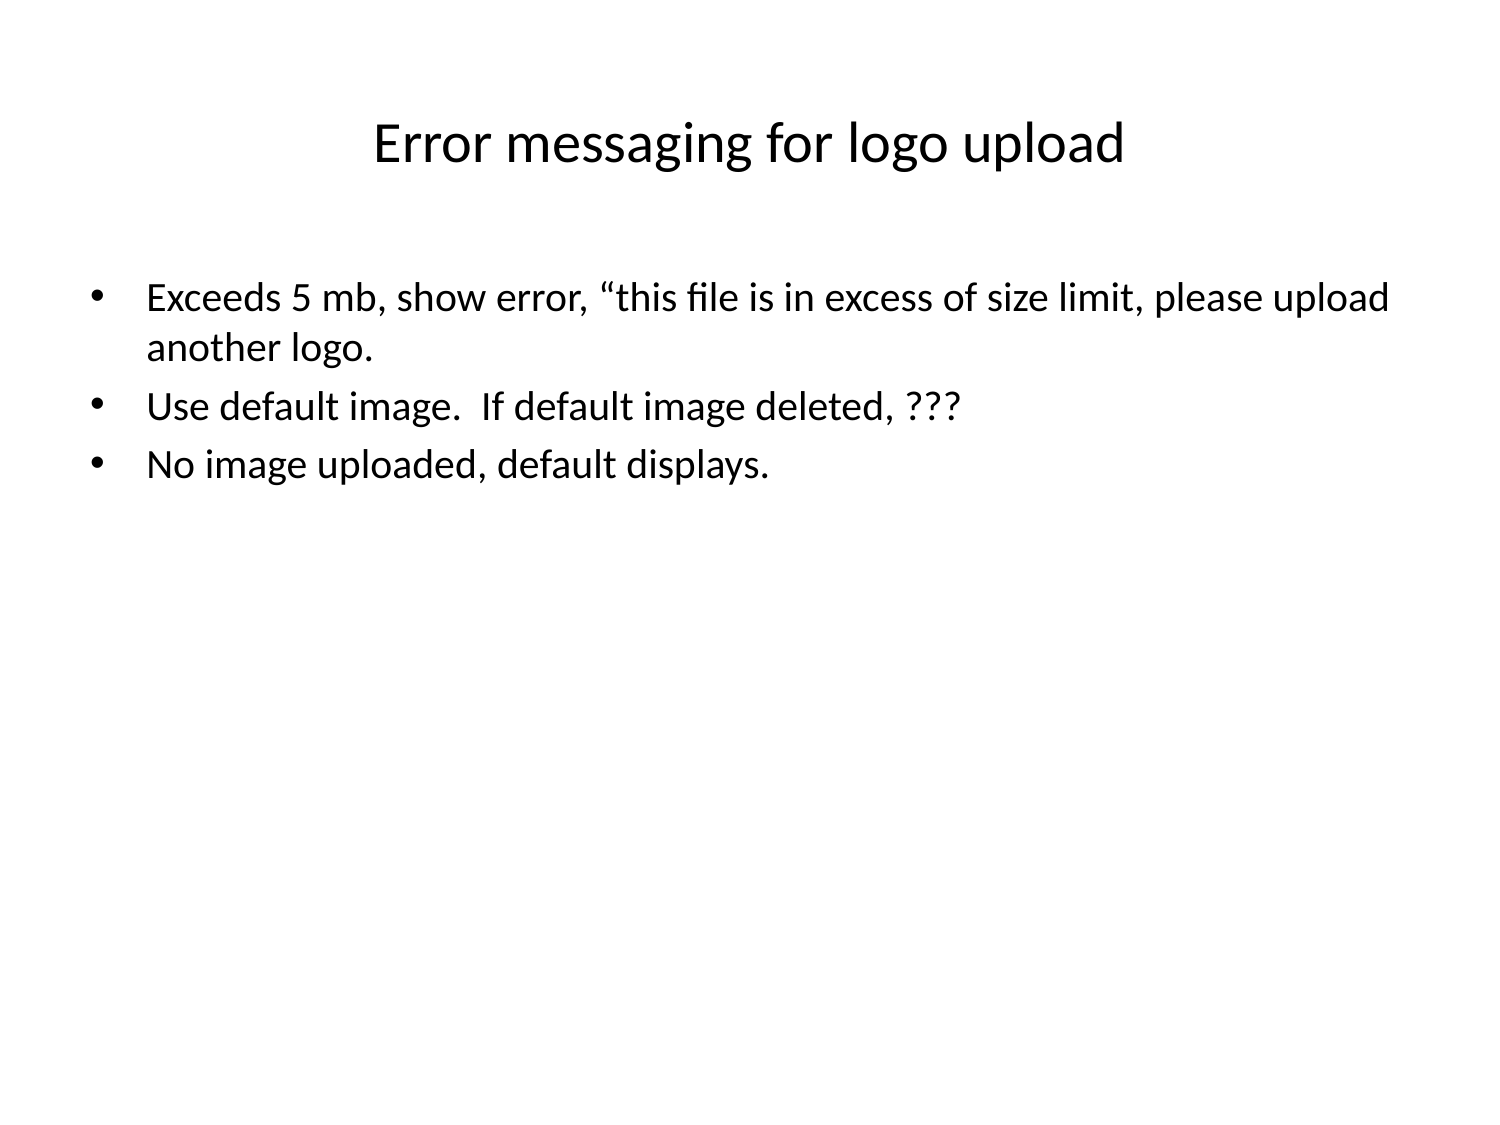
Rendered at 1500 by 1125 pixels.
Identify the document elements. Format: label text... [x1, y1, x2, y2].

list Exceeds 5 mb, show error, “this file is in excess of size limit, please upload another logo. Use default image. If default image deleted, ??? No image uploaded, default displays. [75, 262, 1425, 1005]
title Error messaging for logo upload [75, 45, 1425, 233]
